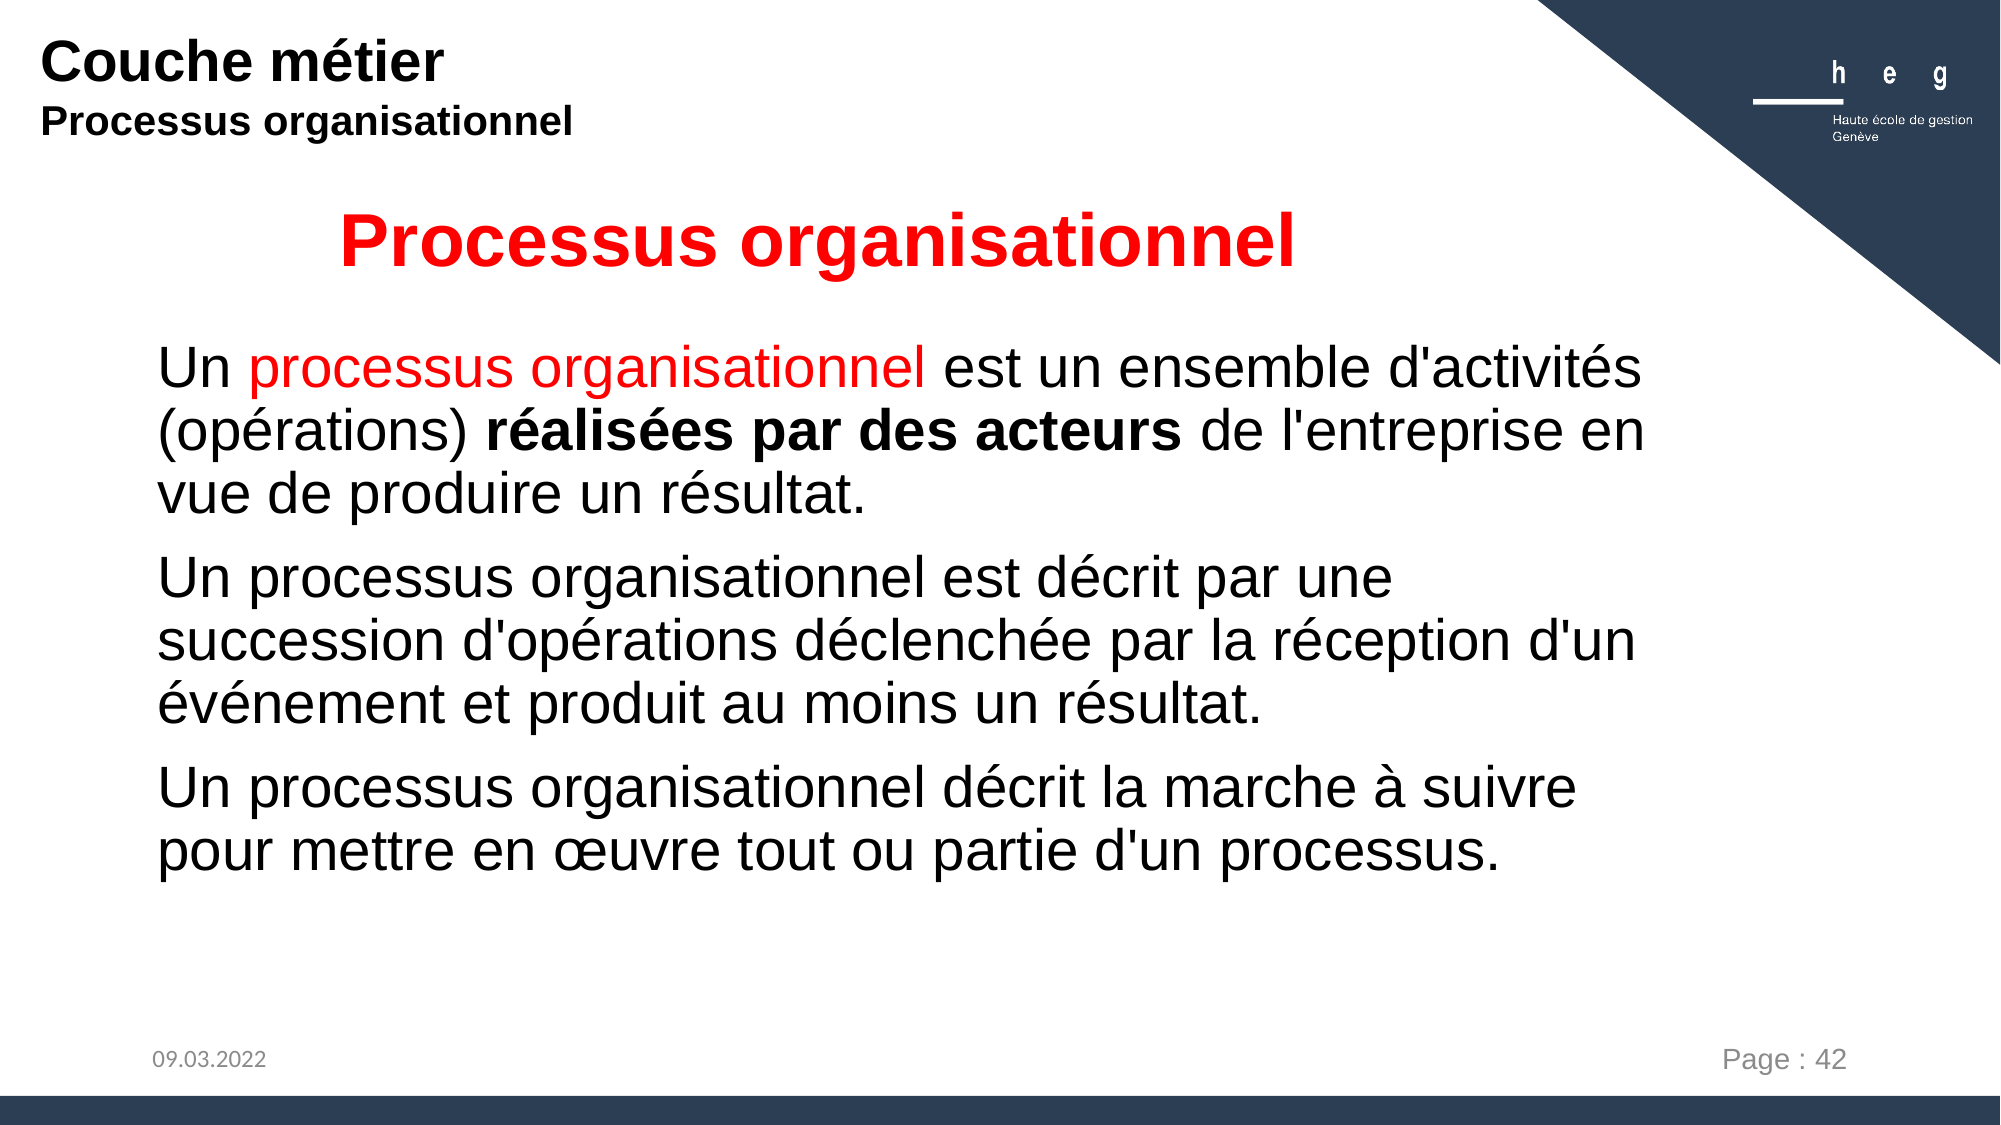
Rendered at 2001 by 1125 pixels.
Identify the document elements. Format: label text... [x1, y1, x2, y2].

title Processus organisationnel [324, 182, 1675, 302]
picture [1753, 60, 1972, 141]
list Un processus organisationnel est un ensemble d'activités (opérations) réalisées par des acteurs de l'entreprise en vue de produire un résultat. Un processus organisationnel est décrit par une succession d'opérations déclenchée par la réception d'un événement et produit au moins un résultat. Un processus organisationnel décrit la marche à suivre pour mettre en œuvre tout ou partie d'un processus. [142, 329, 1675, 999]
text_box Couche métier Processus organisationnel [25, 16, 589, 151]
slide_number Page : 42 [1412, 1027, 1863, 1088]
